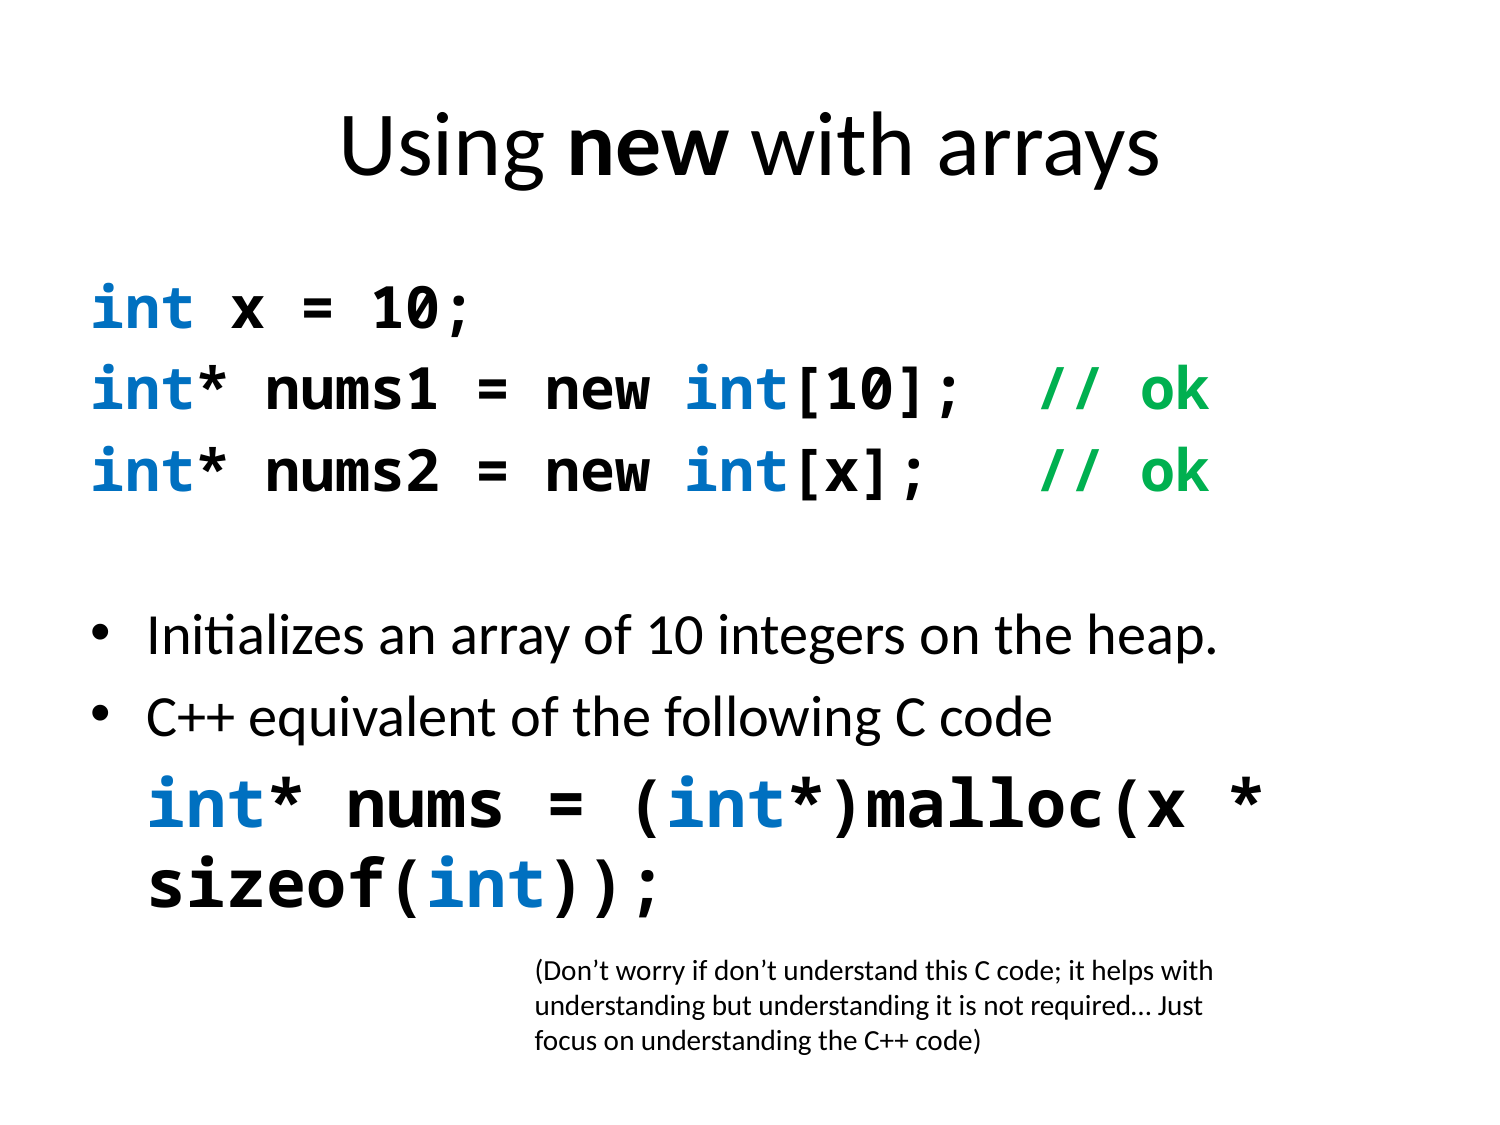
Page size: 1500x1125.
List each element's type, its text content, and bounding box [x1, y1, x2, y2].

list int x = 10; int* nums1 = new int[10]; // ok int* nums2 = new int[x]; // ok Initializes an array of 10 integers on the heap. C++ equivalent of the following C code int* nums = (int*)malloc(x * sizeof(int)); [75, 262, 1425, 1005]
title Using new with arrays [75, 45, 1425, 233]
text_box (Don’t worry if don’t understand this C code; it helps with understanding but understanding it is not required… Just focus on understanding the C++ code) [519, 936, 1282, 1067]
